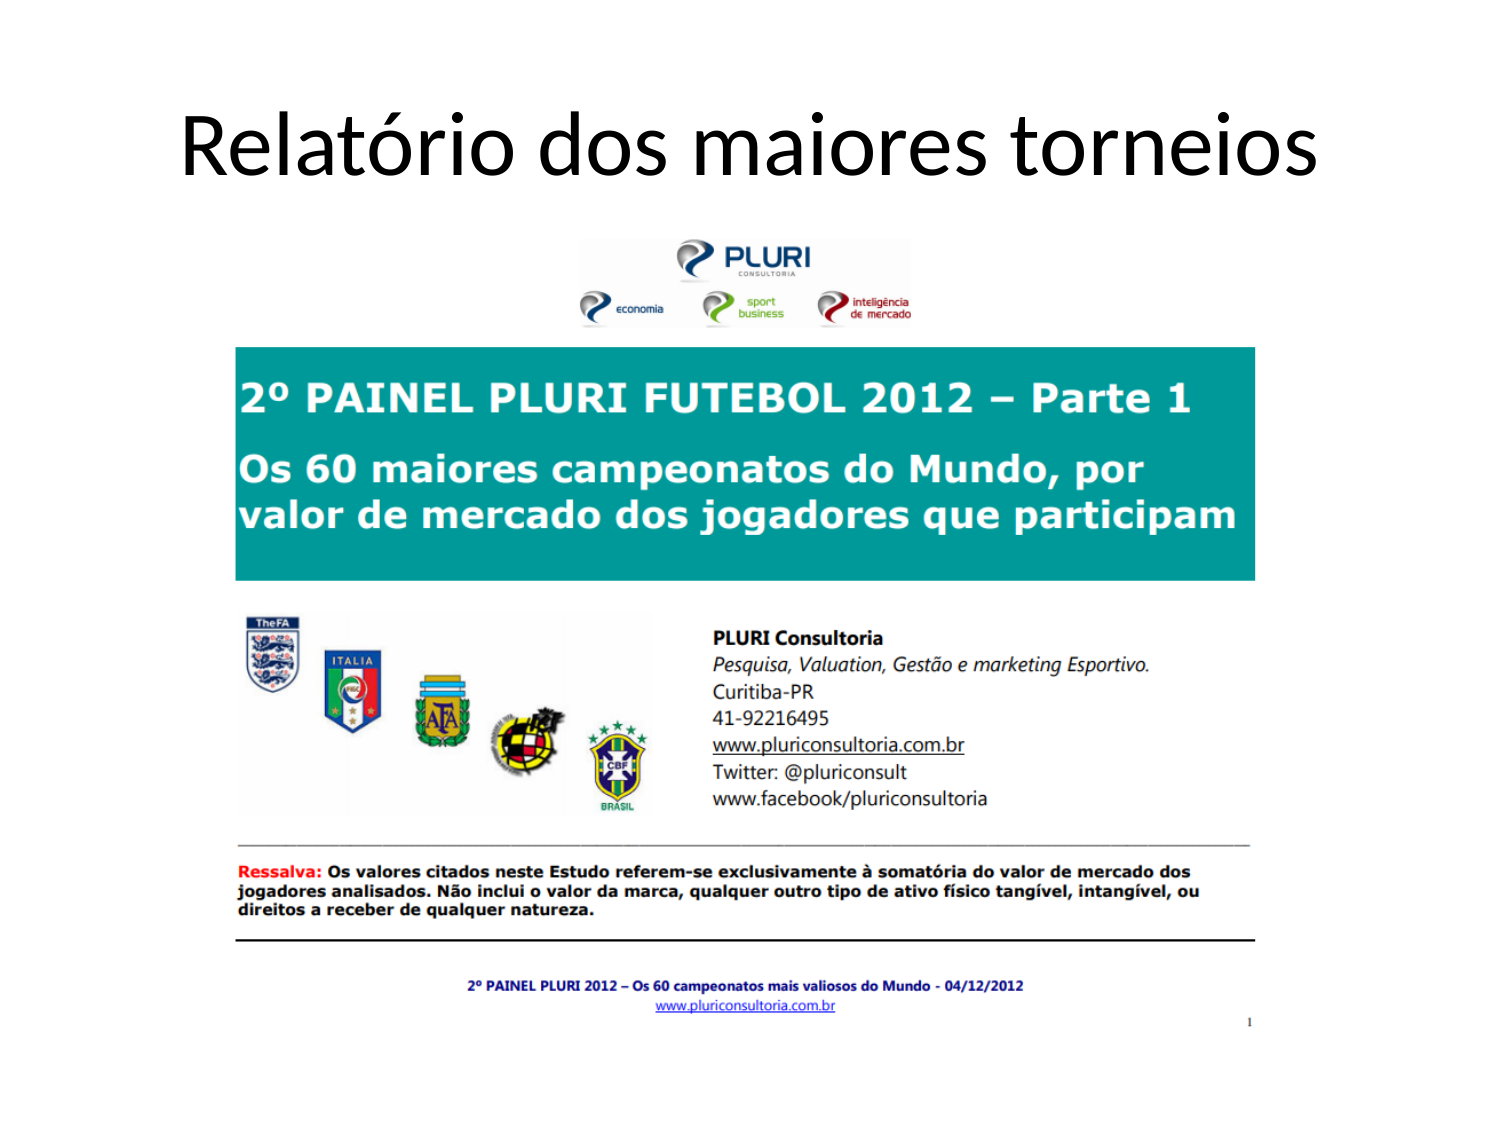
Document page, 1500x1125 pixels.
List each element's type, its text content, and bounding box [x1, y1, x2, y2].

title Relatório dos maiores torneios [75, 45, 1425, 233]
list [198, 204, 1301, 1063]
